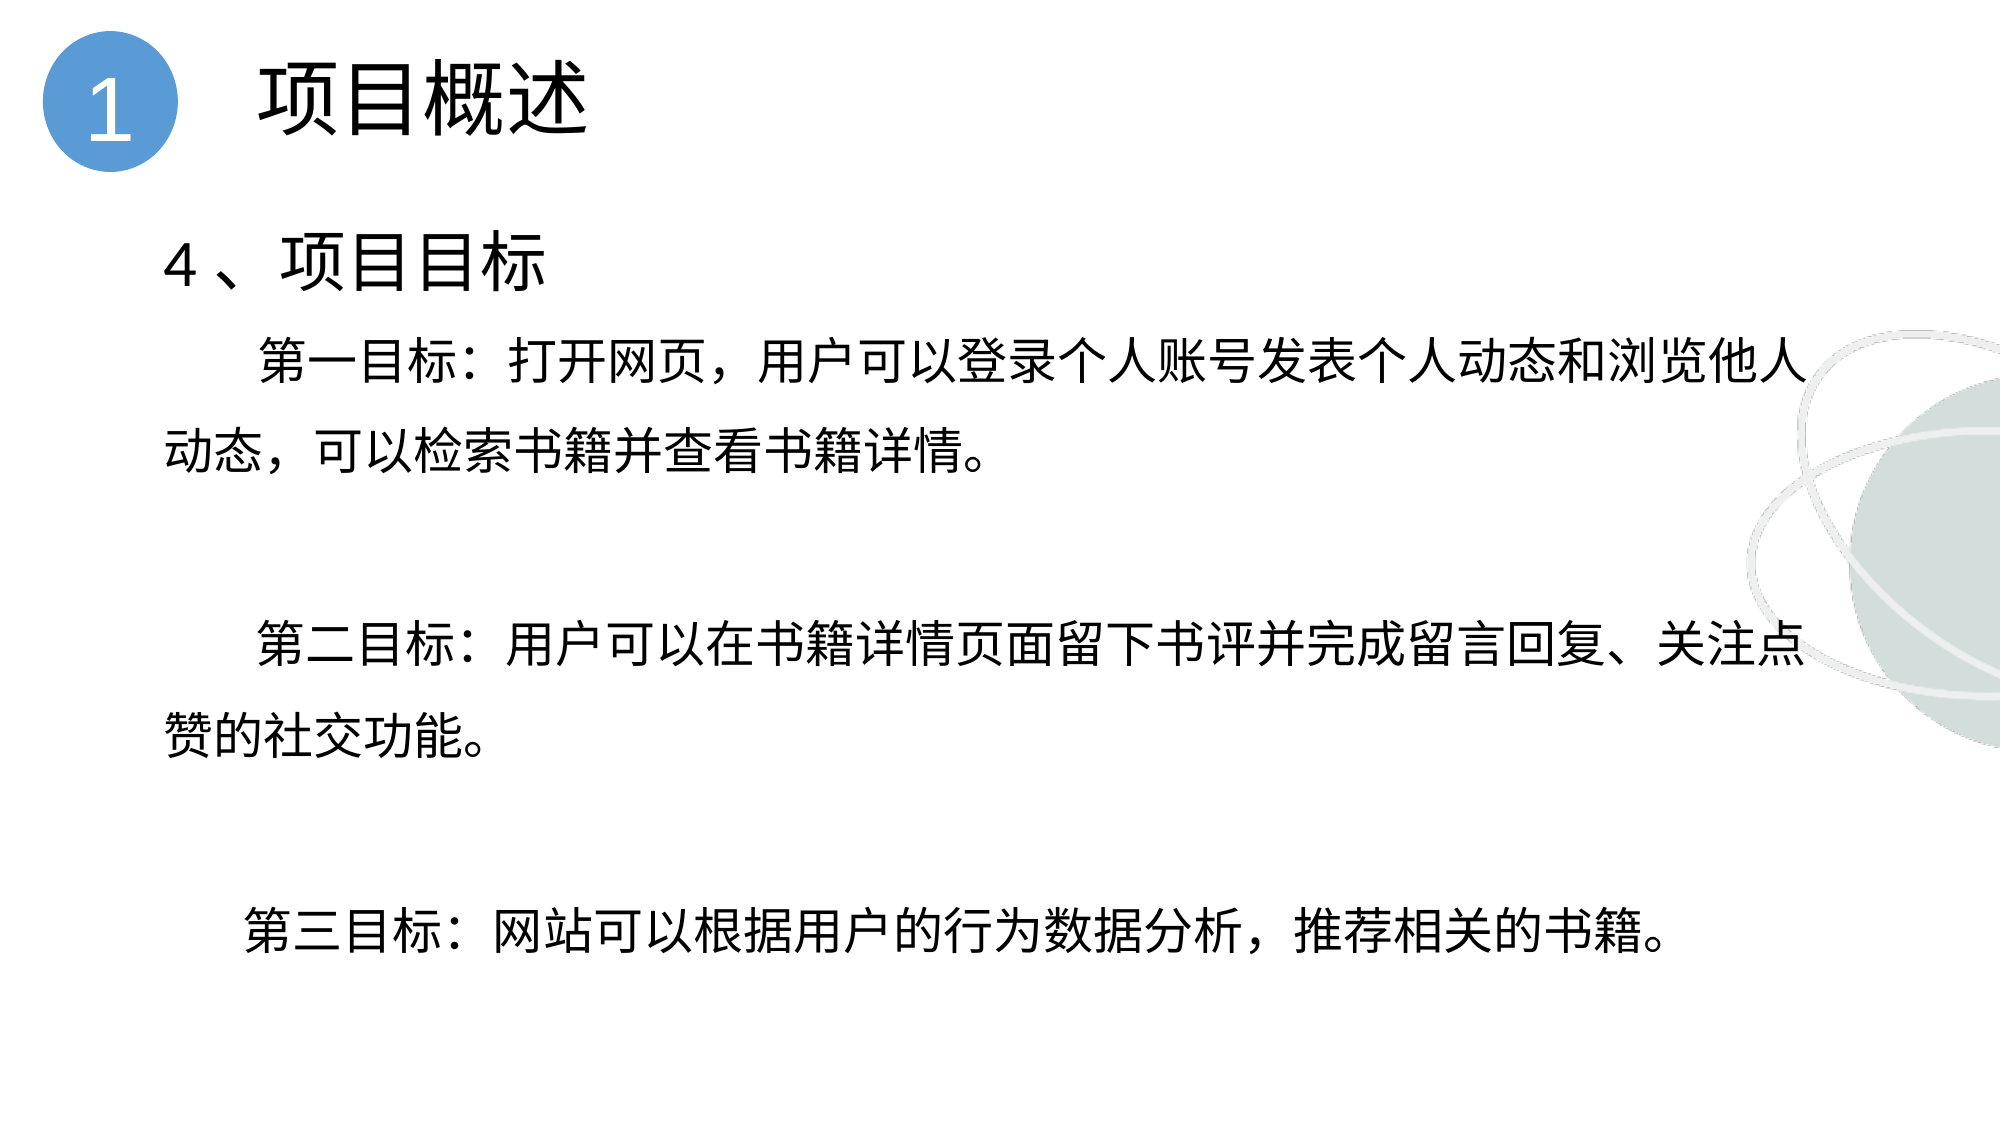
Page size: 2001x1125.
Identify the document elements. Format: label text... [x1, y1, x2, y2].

text_box 1 [32, 39, 188, 170]
text_box 项目概述 [241, 39, 646, 154]
text_box 4、项目目标 第一目标：打开网页，用户可以登录个人账号发表个人动态和浏览他人动态，可以检索书籍并查看书籍详情。 第二目标：用户可以在书籍详情页面留下书评并完成留言回复、关注点赞的社交功能。 第三目标：网站可以根据用户的行为数据分析，推荐相关的书籍。 [148, 171, 1843, 967]
text_box [90, 170, 130, 174]
picture [1843, 229, 2000, 896]
text_box [77, 30, 144, 39]
